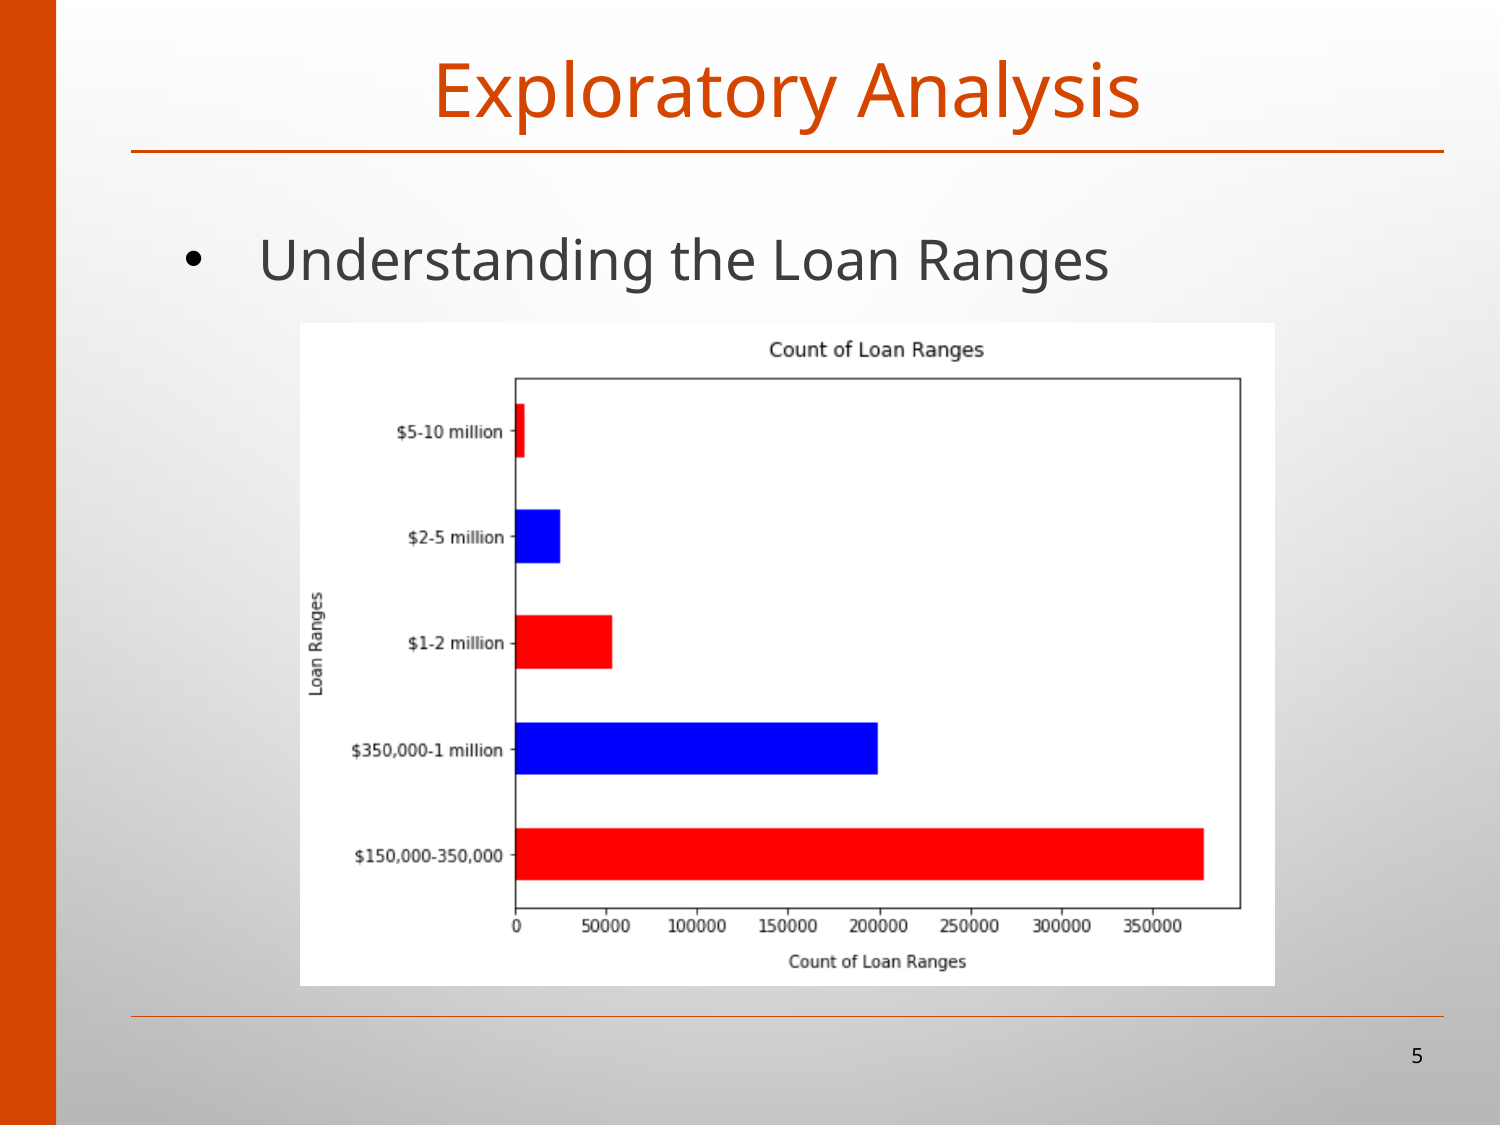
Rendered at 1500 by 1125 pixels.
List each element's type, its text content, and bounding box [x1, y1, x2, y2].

list Understanding the Loan Ranges [131, 203, 1444, 802]
title Exploratory Analysis [131, 41, 1444, 146]
picture [57, 0, 1500, 1125]
slide_number 5 [1363, 1026, 1439, 1087]
